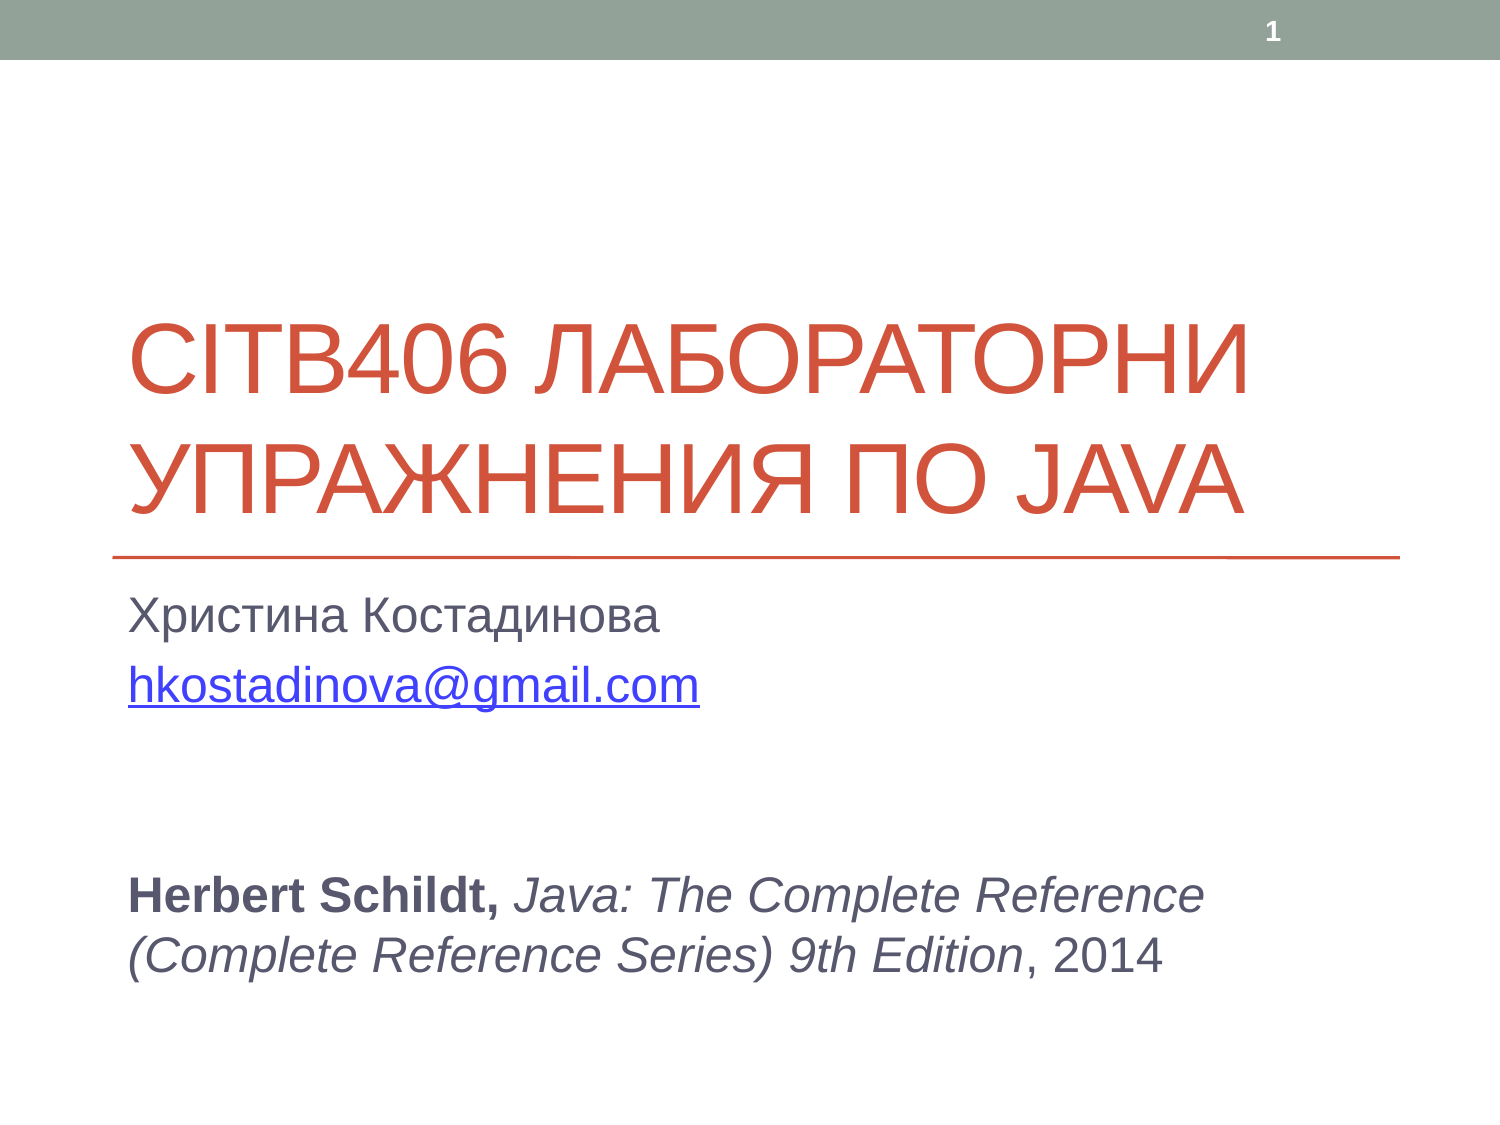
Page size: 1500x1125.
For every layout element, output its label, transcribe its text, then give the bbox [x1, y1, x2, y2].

subtitle Христина Костадинова hkostadinova@gmail.com Herbert Schildt, Java: The Complete Reference (Complete Reference Series) 9th Edition, 2014 [112, 575, 1424, 1059]
slide_number 1 [1250, 3, 1425, 57]
title CITB406 лабораторни упражнения по java [112, 224, 1471, 542]
